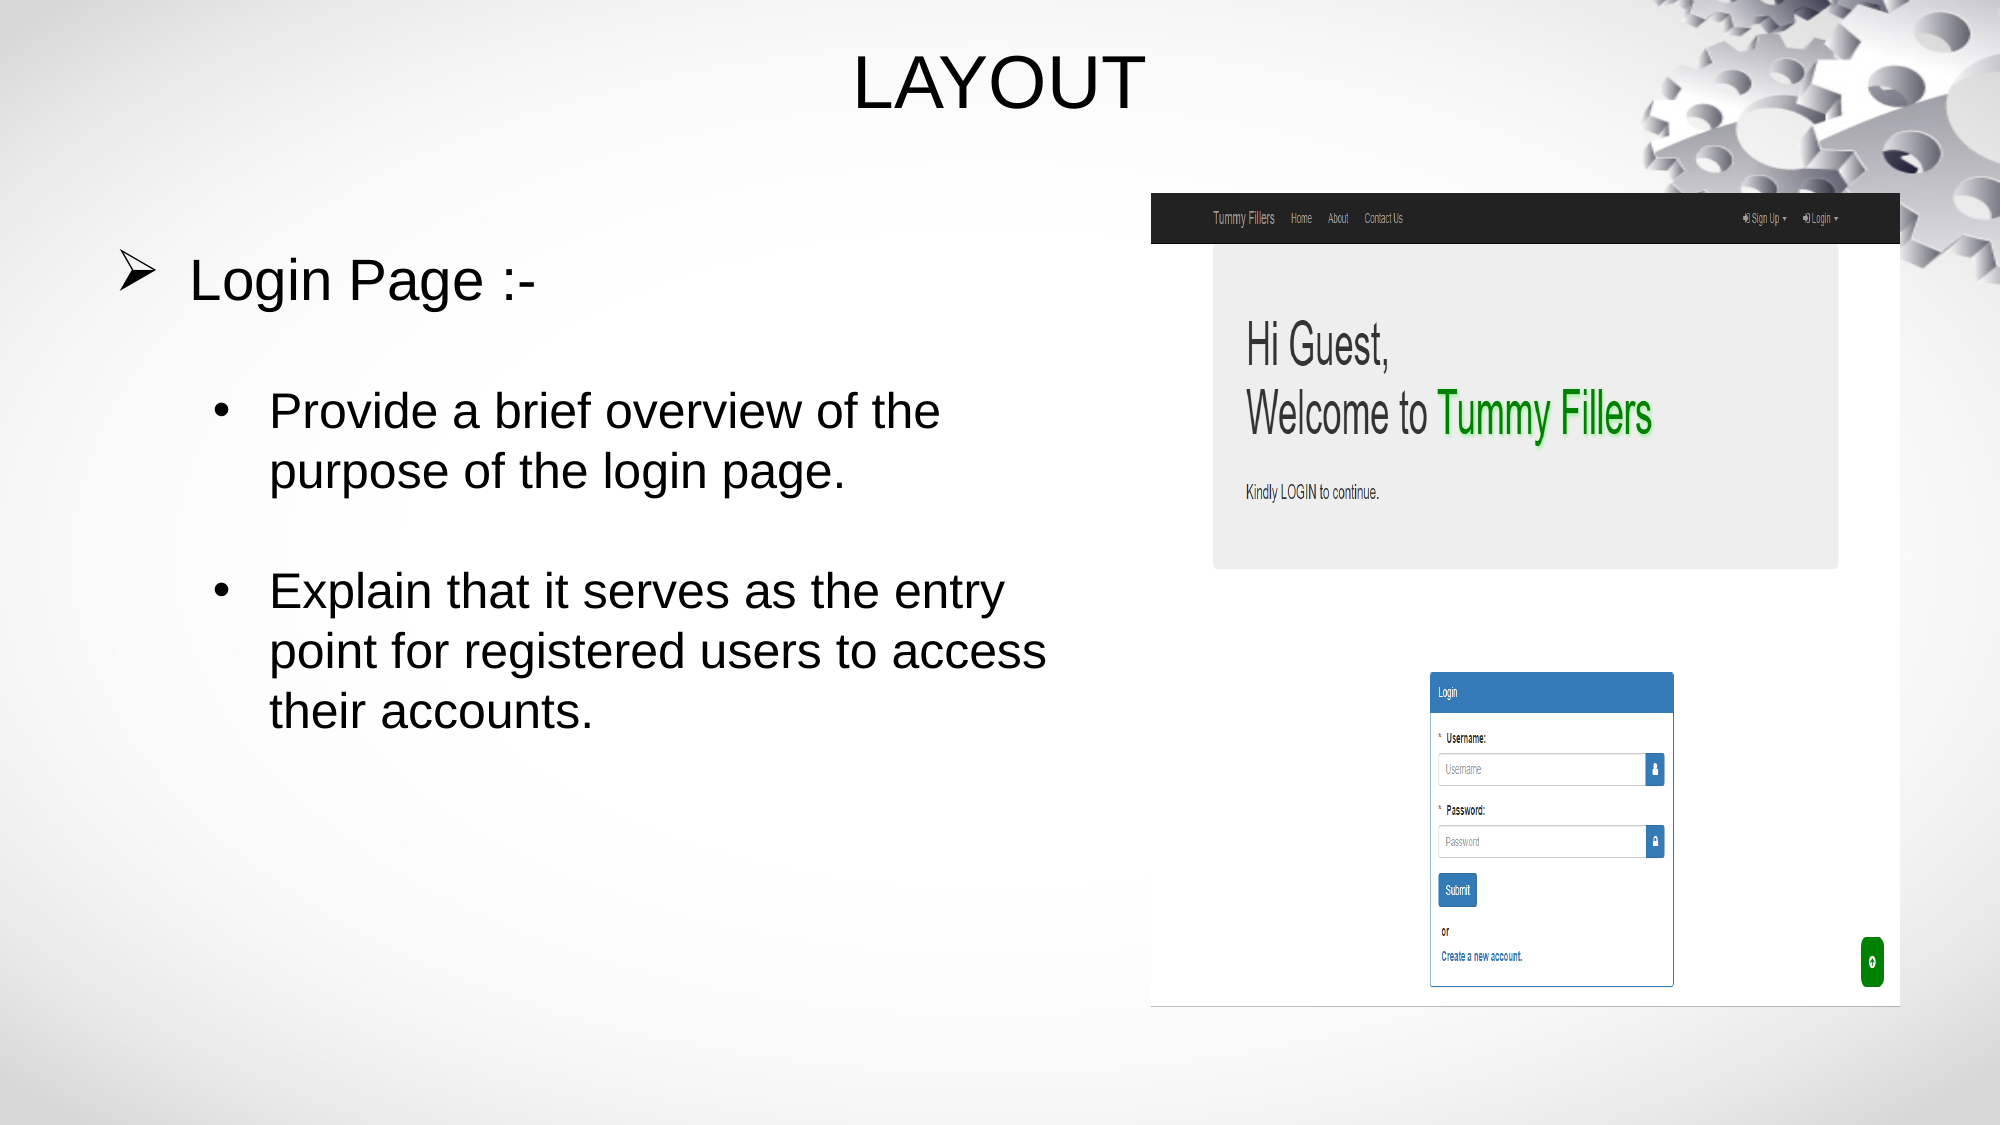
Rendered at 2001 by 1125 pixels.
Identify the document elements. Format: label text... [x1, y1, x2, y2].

picture [0, 0, 2000, 1125]
text_box Login Page :- [99, 235, 767, 320]
text_box Provide a brief overview of the purpose of the login page. Explain that it serves as the entry point for registered users to access their accounts. [198, 371, 1099, 1041]
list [1150, 193, 1900, 1007]
title LAYOUT [99, 30, 1901, 127]
